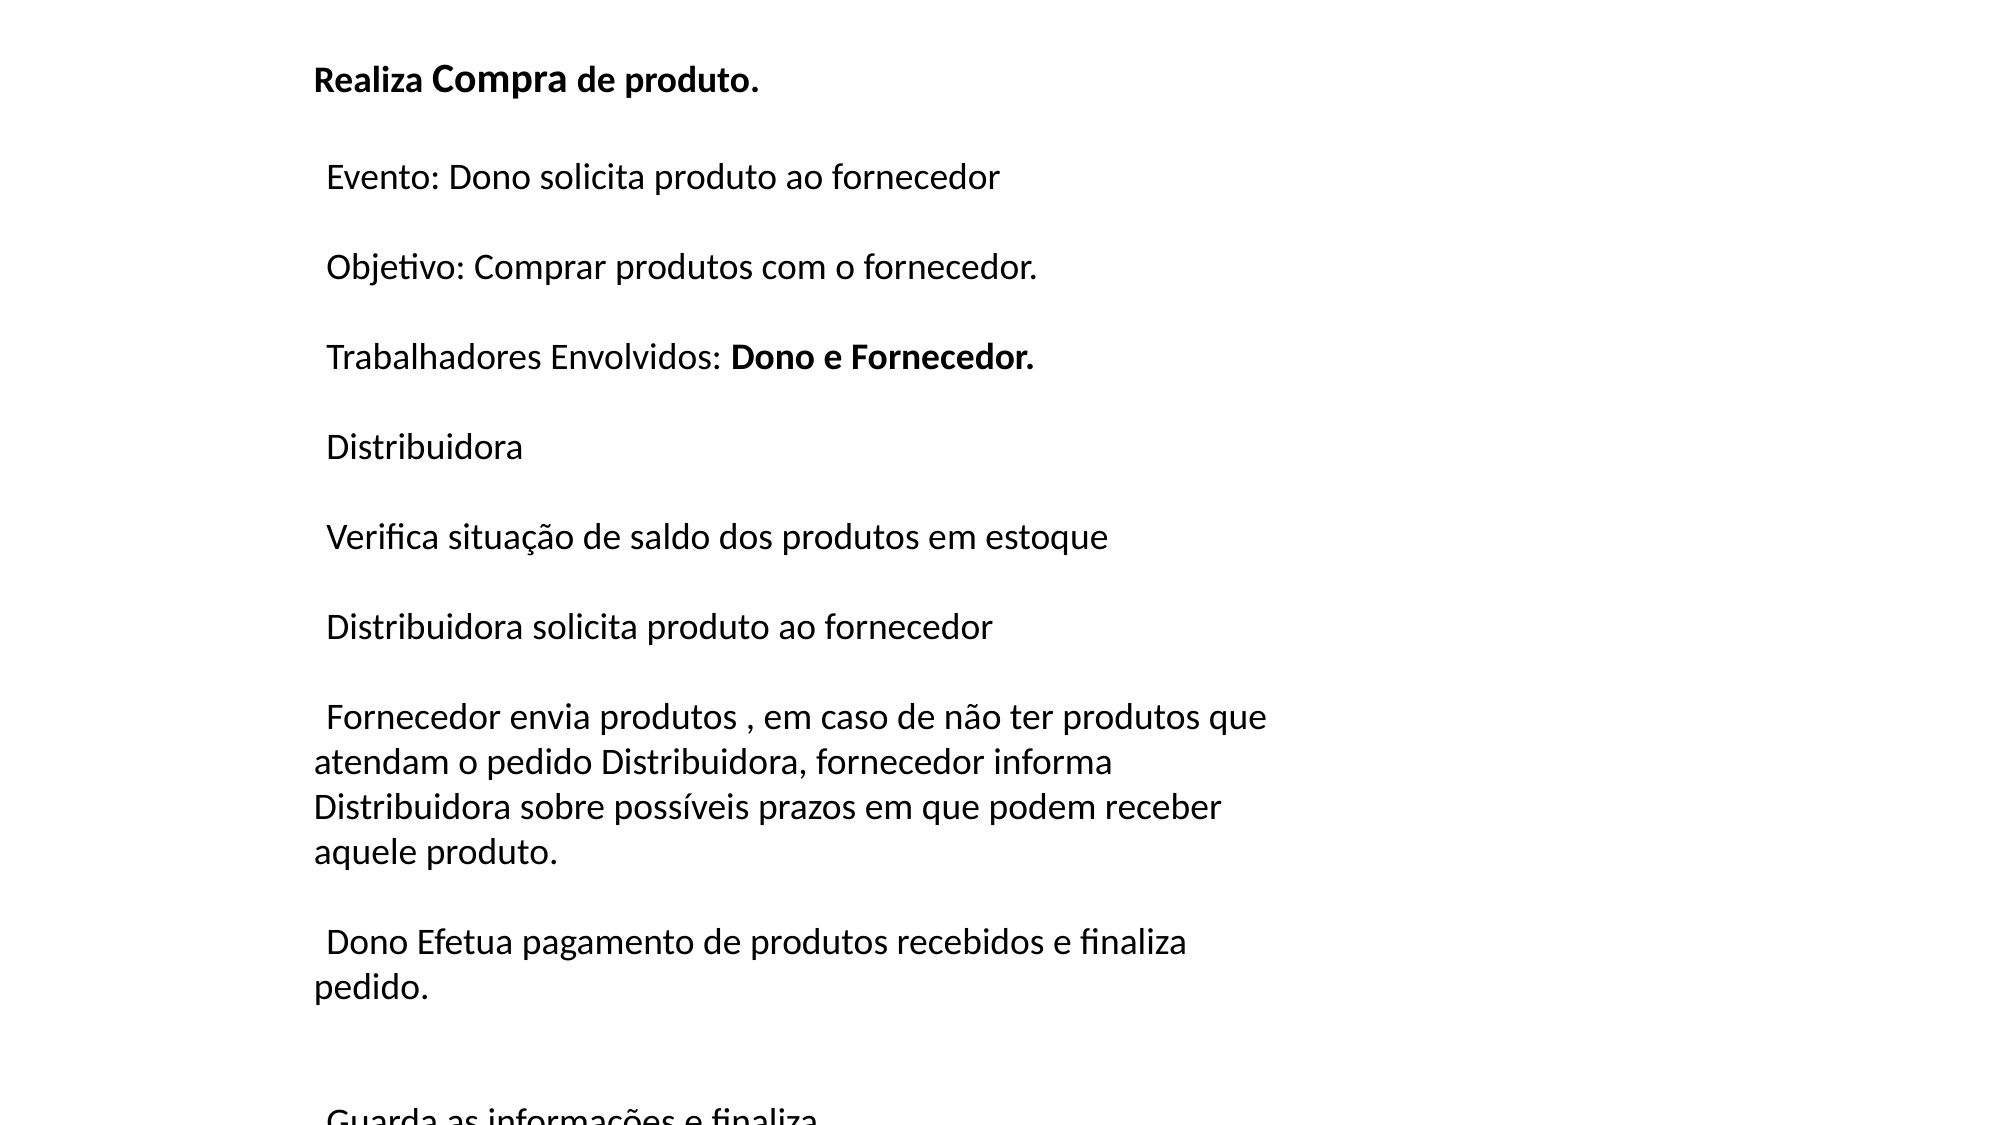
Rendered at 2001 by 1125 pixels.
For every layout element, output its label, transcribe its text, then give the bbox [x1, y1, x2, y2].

text_box Realiza Compra de produto. Evento: Dono solicita produto ao fornecedor Objetivo: Comprar produtos com o fornecedor. Trabalhadores Envolvidos: Dono e Fornecedor. Distribuidora Verifica situação de saldo dos produtos em estoque Distribuidora solicita produto ao fornecedor Fornecedor envia produtos , em caso de não ter produtos que atendam o pedido Distribuidora, fornecedor informa Distribuidora sobre possíveis prazos em que podem receber aquele produto. Dono Efetua pagamento de produtos recebidos e finaliza pedido. Guarda as informações e finaliza. [299, 43, 1300, 1125]
